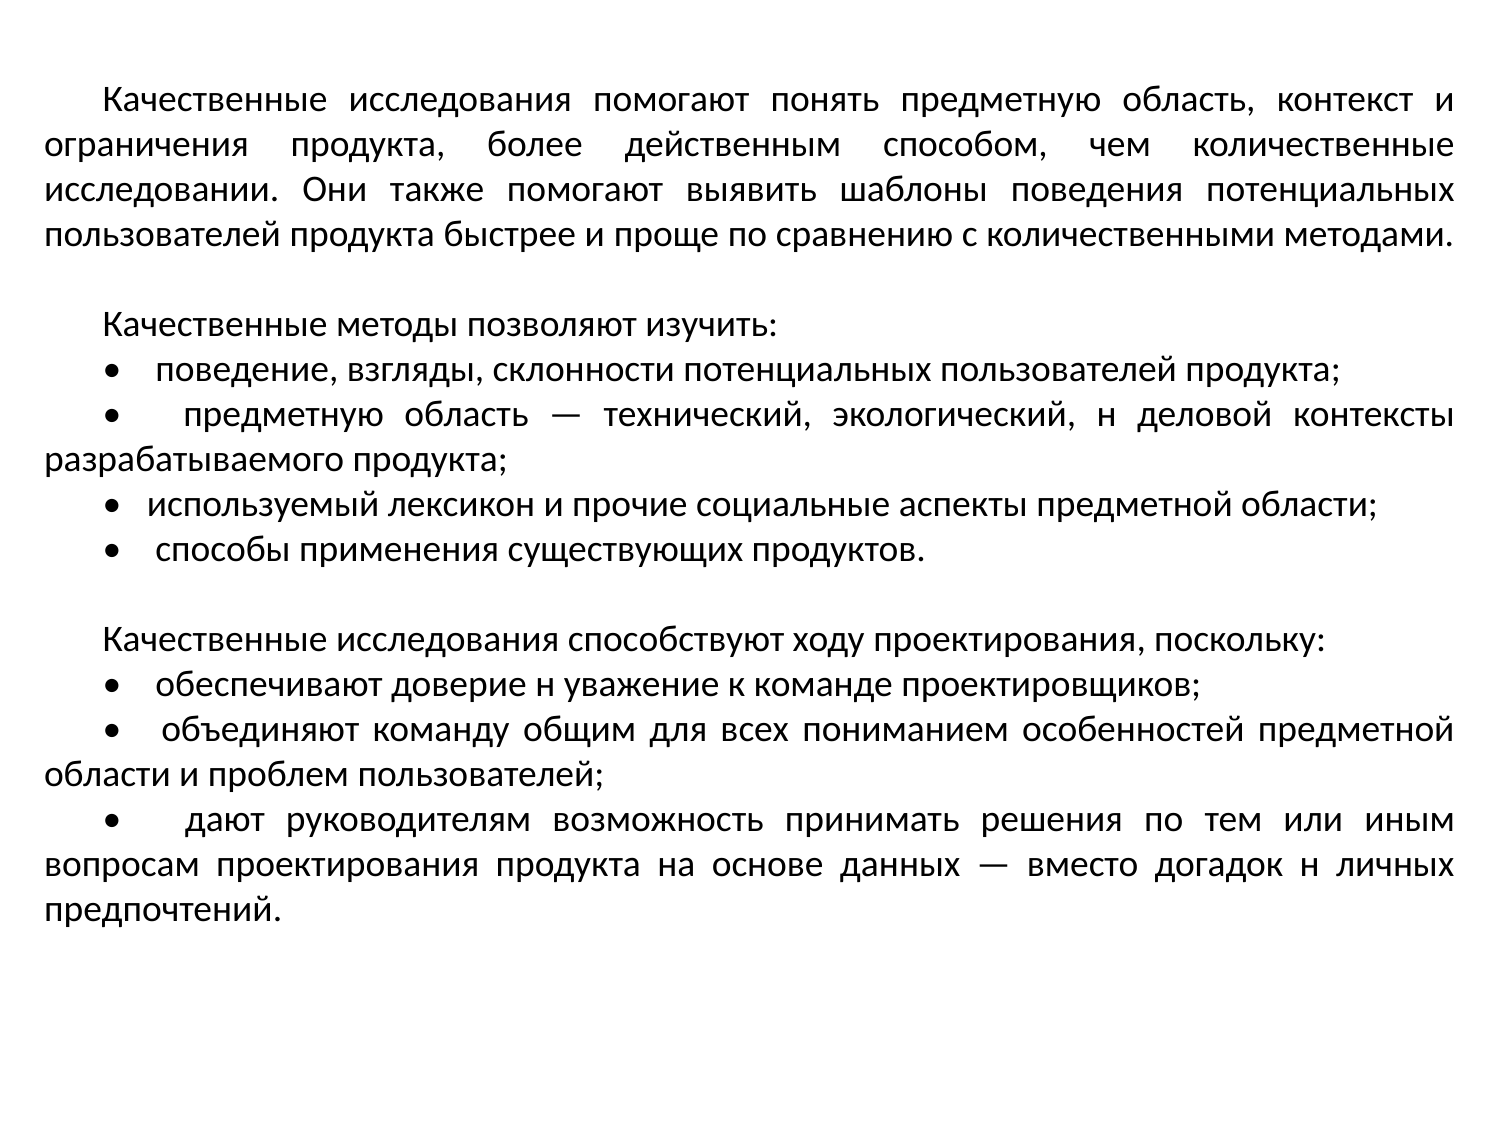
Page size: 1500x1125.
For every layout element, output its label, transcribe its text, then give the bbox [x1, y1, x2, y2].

text_box Качественные исследования помогают понять предметную область, контекст и ограничения продукта, более действенным способом, чем количественные исследовании. Они также помогают выявить шаблоны поведения потенциальных пользователей продукта быстрее и проще по сравнению с количественными методами. Качественные методы позволяют изучить: • поведение, взгляды, склонности потенциальных пользователей продукта; • предметную область — технический, экологический, н деловой контексты разрабатываемого продукта; • используемый лексикон и прочие социальные аспекты предметной области; • способы применения существующих продуктов. Качественные исследования способствуют ходу проектирования, поскольку: • обеспечивают доверие н уважение к команде проектировщиков; • объединяют команду общим для всех пониманием особенностей предметной области и проблем пользователей; • дают руководителям возможность принимать решения по тем или иным вопросам проектирования продукта на основе данных — вместо догадок н личных предпочтений. [29, 66, 1471, 937]
